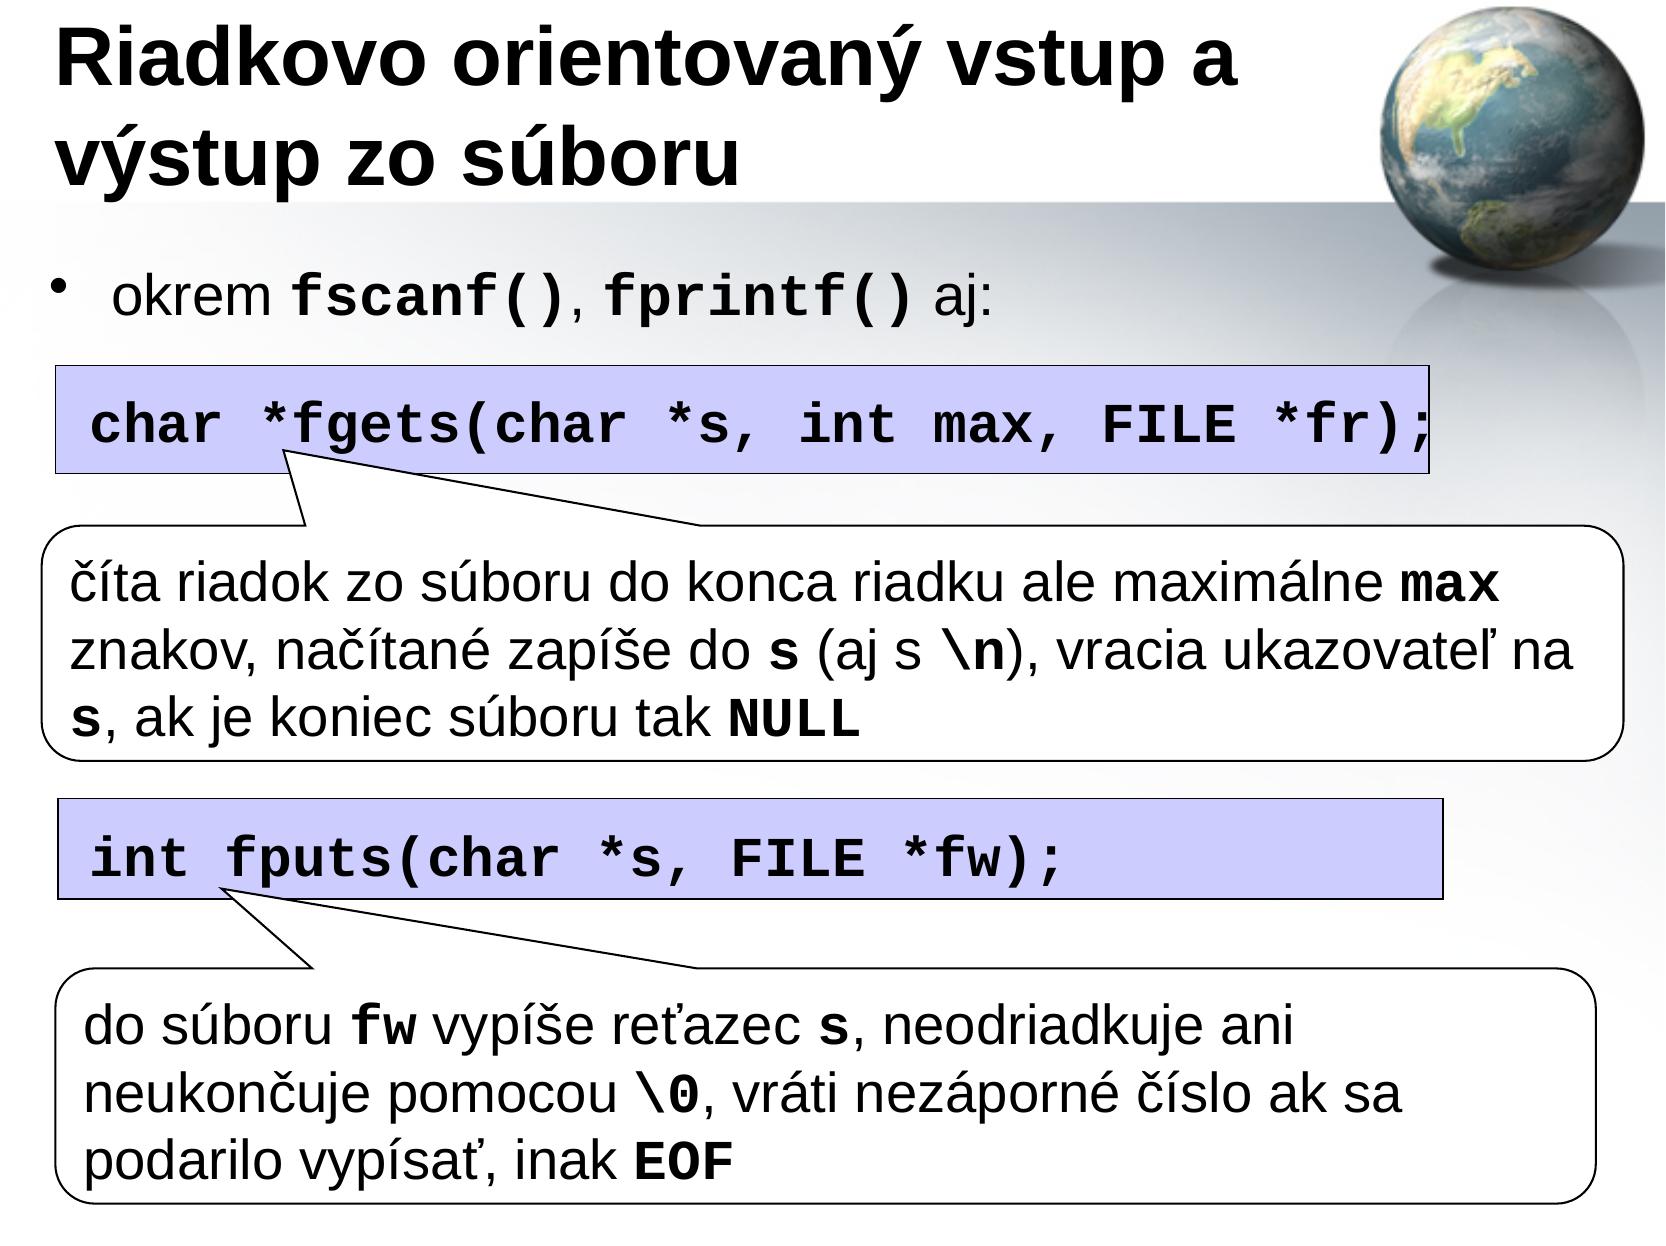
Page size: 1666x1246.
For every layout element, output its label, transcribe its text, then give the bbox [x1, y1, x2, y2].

text_box char *fgets(char *s, int max, FILE *fr); [72, 378, 1457, 463]
title Riadkovo orientovaný vstup a výstup zo súboru [37, 24, 1375, 179]
text_box číta riadok zo súboru do konca riadku ale maximálne max znakov, načítané zapíše do s (aj s \n), vracia ukazovateľ na s, ak je koniec súboru tak NULL [41, 450, 1624, 761]
picture [0, 0, 1666, 1246]
list okrem fscanf(), fprintf() aj: [32, 248, 1632, 374]
text_box [58, 798, 1443, 900]
text_box do súboru fw vypíše reťazec s, neodriadkuje ani neukončuje pomocou \0, vráti nezáporné číslo ak sa podarilo vypísať, inak EOF [55, 888, 1596, 1204]
text_box [55, 365, 1430, 474]
text_box int fputs(char *s, FILE *fw); [72, 811, 1086, 896]
